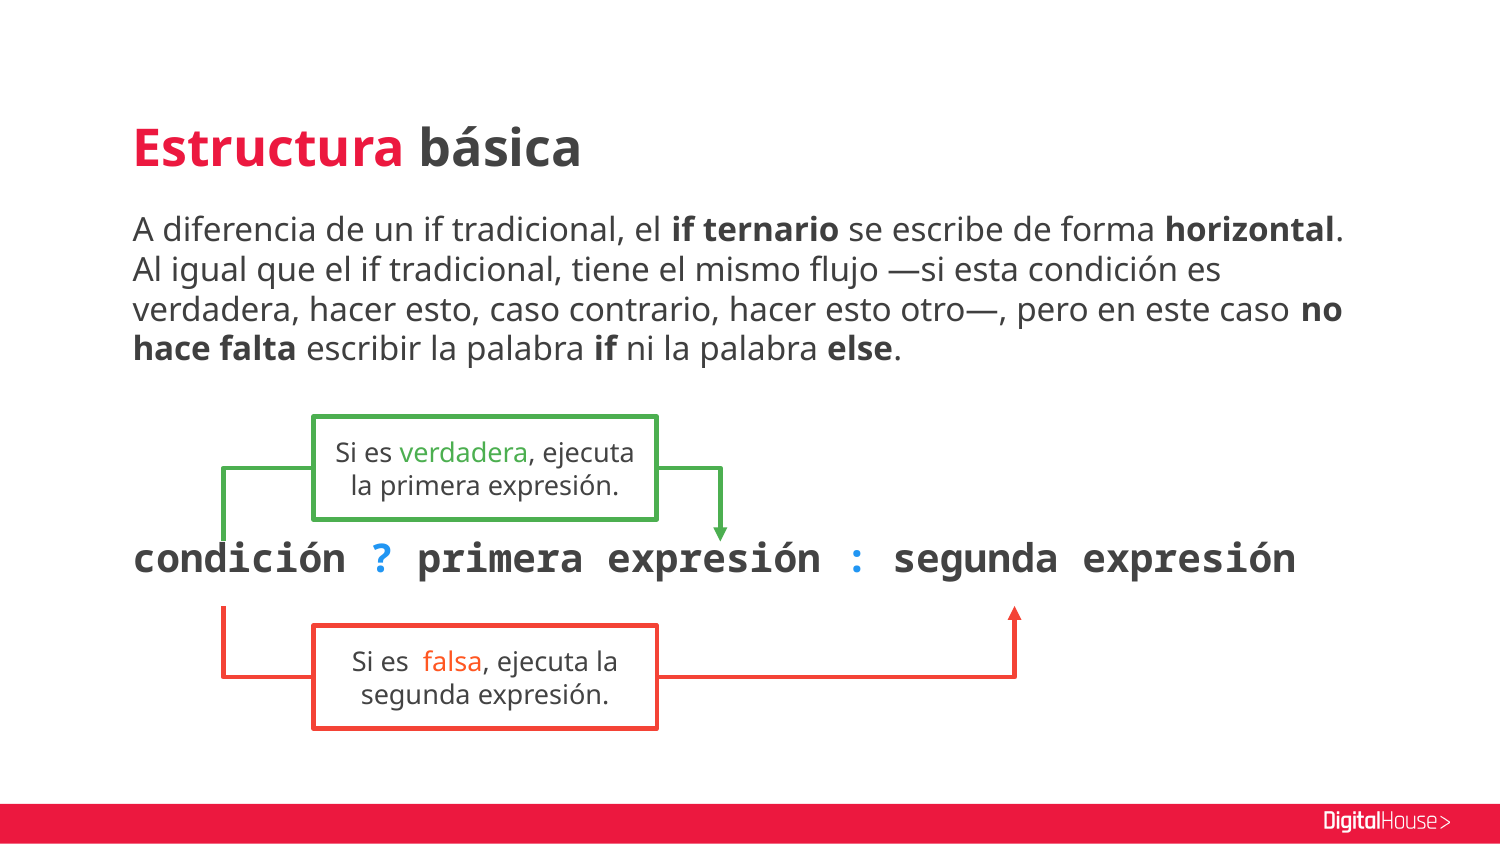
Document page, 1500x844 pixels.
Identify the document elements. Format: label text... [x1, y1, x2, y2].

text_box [656, 605, 1015, 678]
text_box Estructura básica [117, 90, 1383, 193]
text_box [93, 541, 354, 607]
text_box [656, 467, 721, 542]
text_box condición ? primera expresión : segunda expresión [117, 518, 658, 598]
text_box A diferencia de un if tradicional, el if ternario se escribe de forma horizontal. Al igual que el if tradicional, tiene el mismo flujo —si esta condición es verdadera, hacer esto, caso contrario, hacer esto otro—, pero en este caso no hace falta escribir la palabra if ni la palabra else. [117, 193, 1383, 274]
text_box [223, 605, 314, 678]
text_box condición ? primera expresión : segunda expresión [725, 518, 1383, 598]
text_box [222, 467, 314, 542]
text_box [817, 541, 1212, 606]
text_box [658, 541, 783, 604]
text_box Si es falsa, ejecuta la segunda expresión. [313, 625, 657, 729]
picture [1324, 811, 1451, 833]
text_box Si es verdadera, ejecuta la primera expresión. [313, 416, 657, 518]
text_box [0, 803, 1500, 844]
